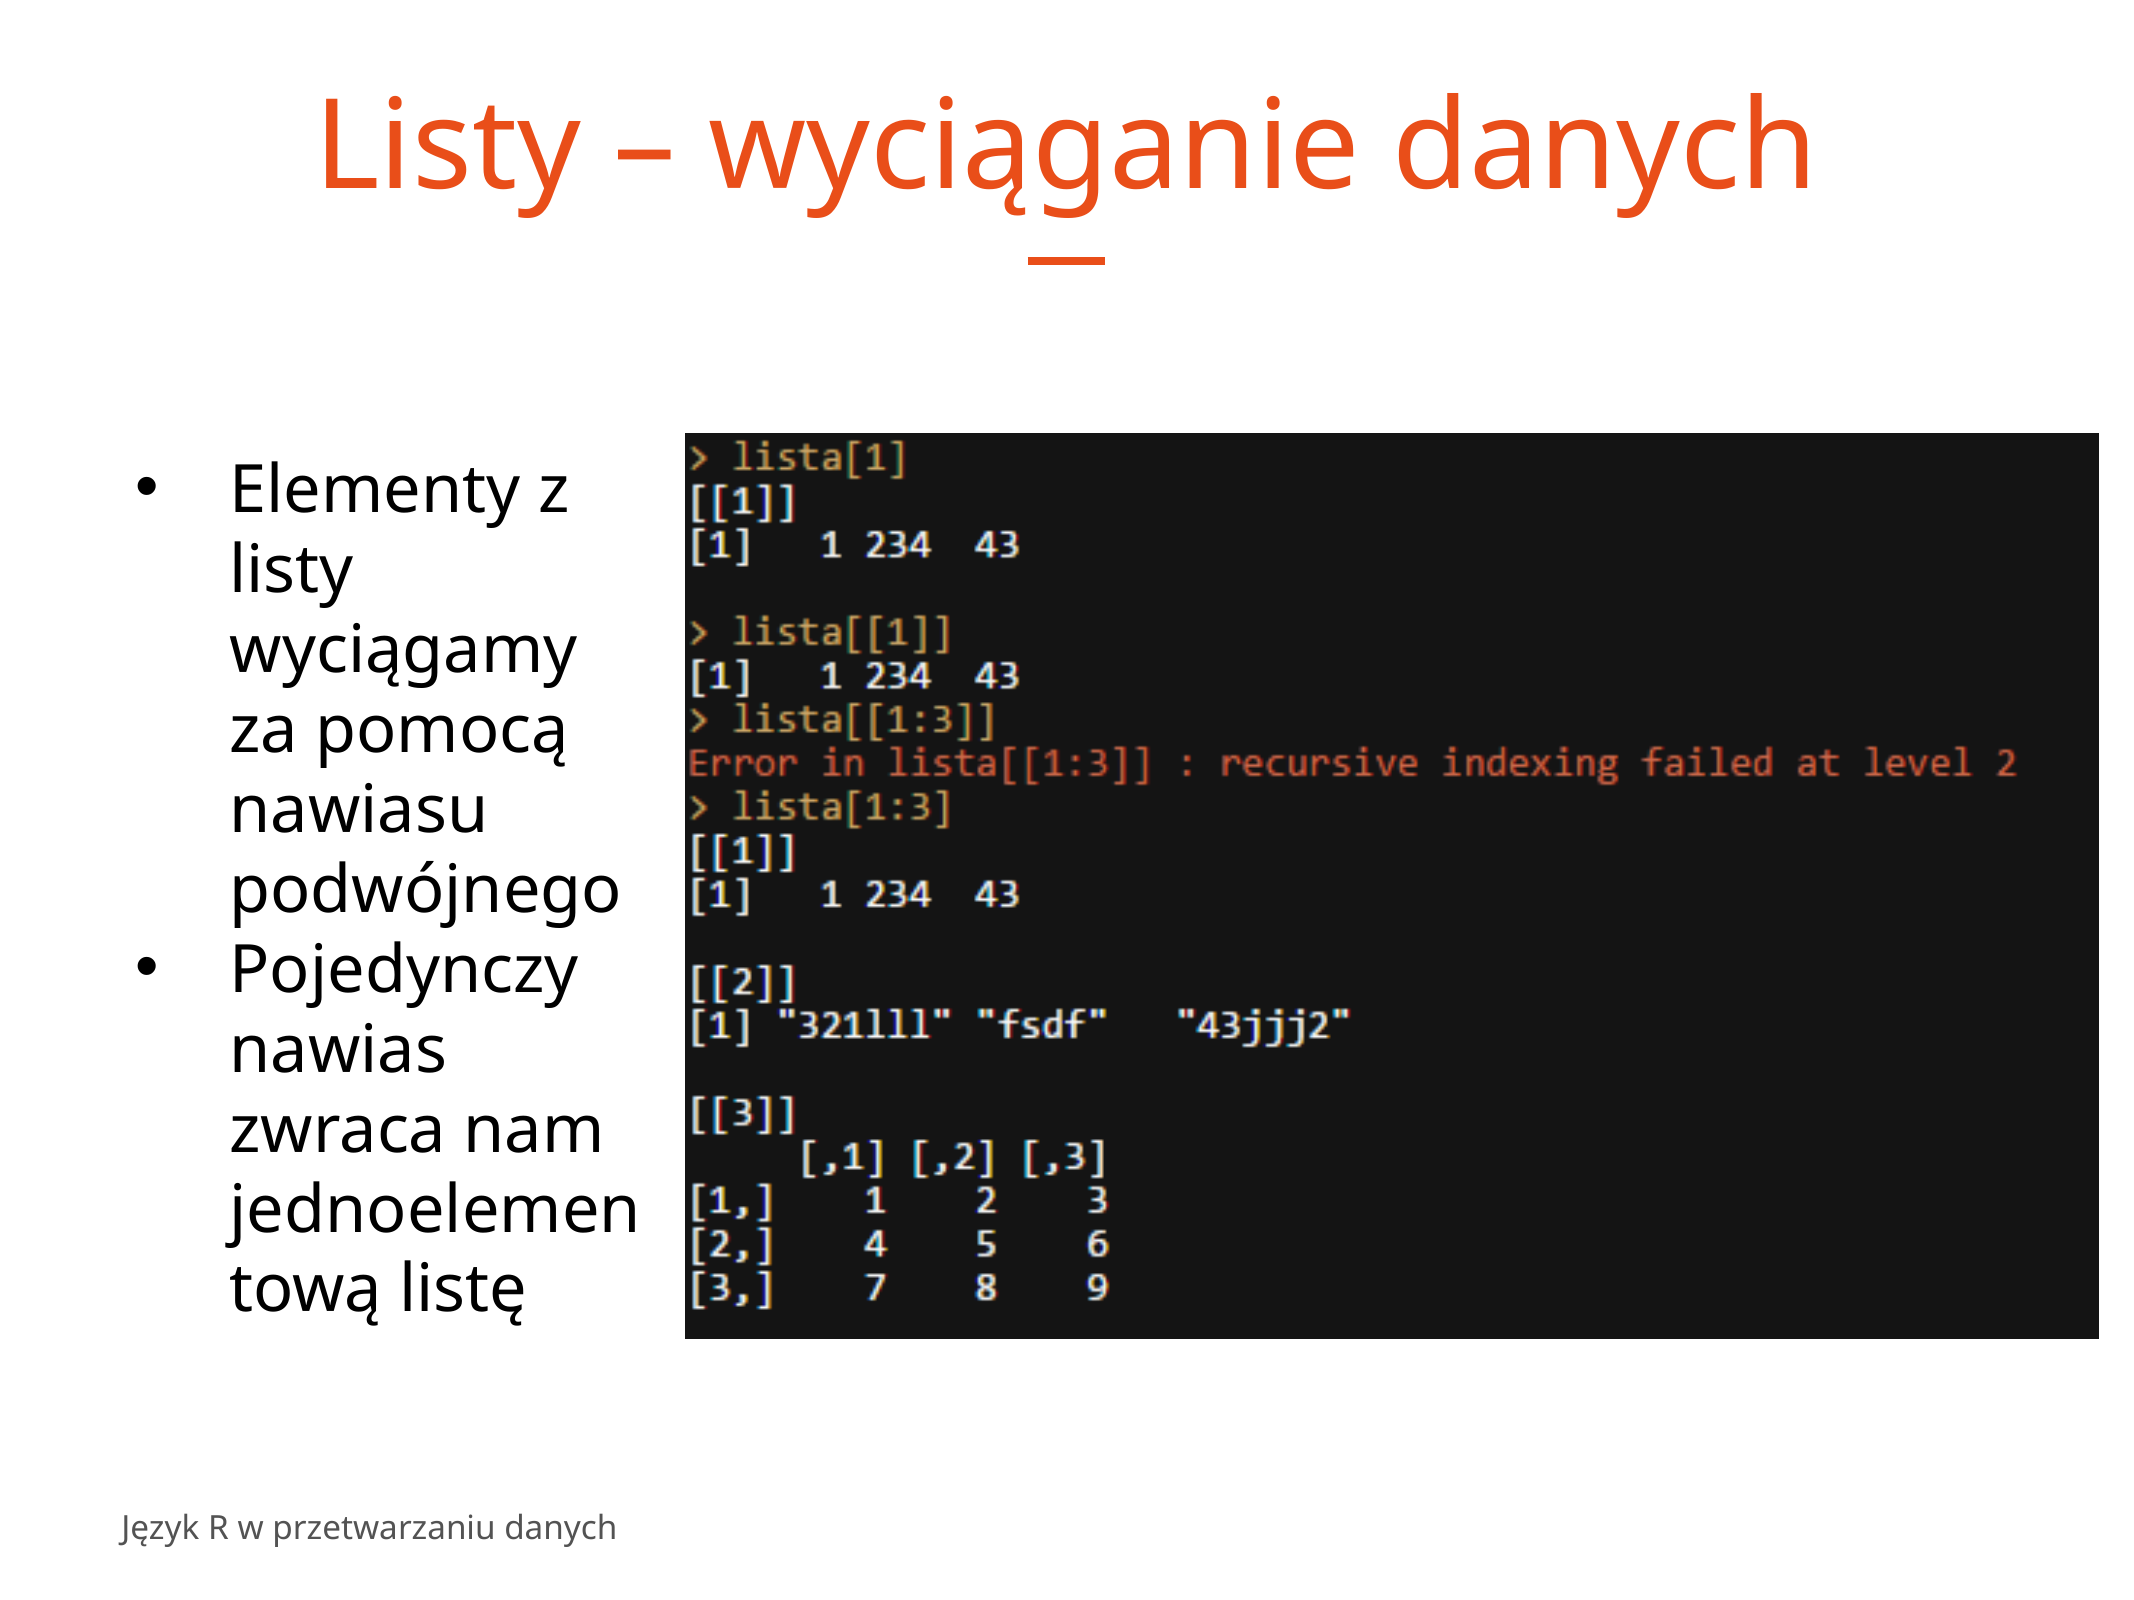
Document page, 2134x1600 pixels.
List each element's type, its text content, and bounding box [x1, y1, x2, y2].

title Listy – wyciąganie danych [121, 55, 2013, 598]
text_box Elementy z listy wyciągamy za pomocą nawiasu podwójnego Pojedynczy nawias zwraca nam jednoelementową listę [127, 437, 654, 1334]
text_box Język R w przetwarzaniu danych [50, 1497, 689, 1554]
picture [685, 433, 2099, 1339]
